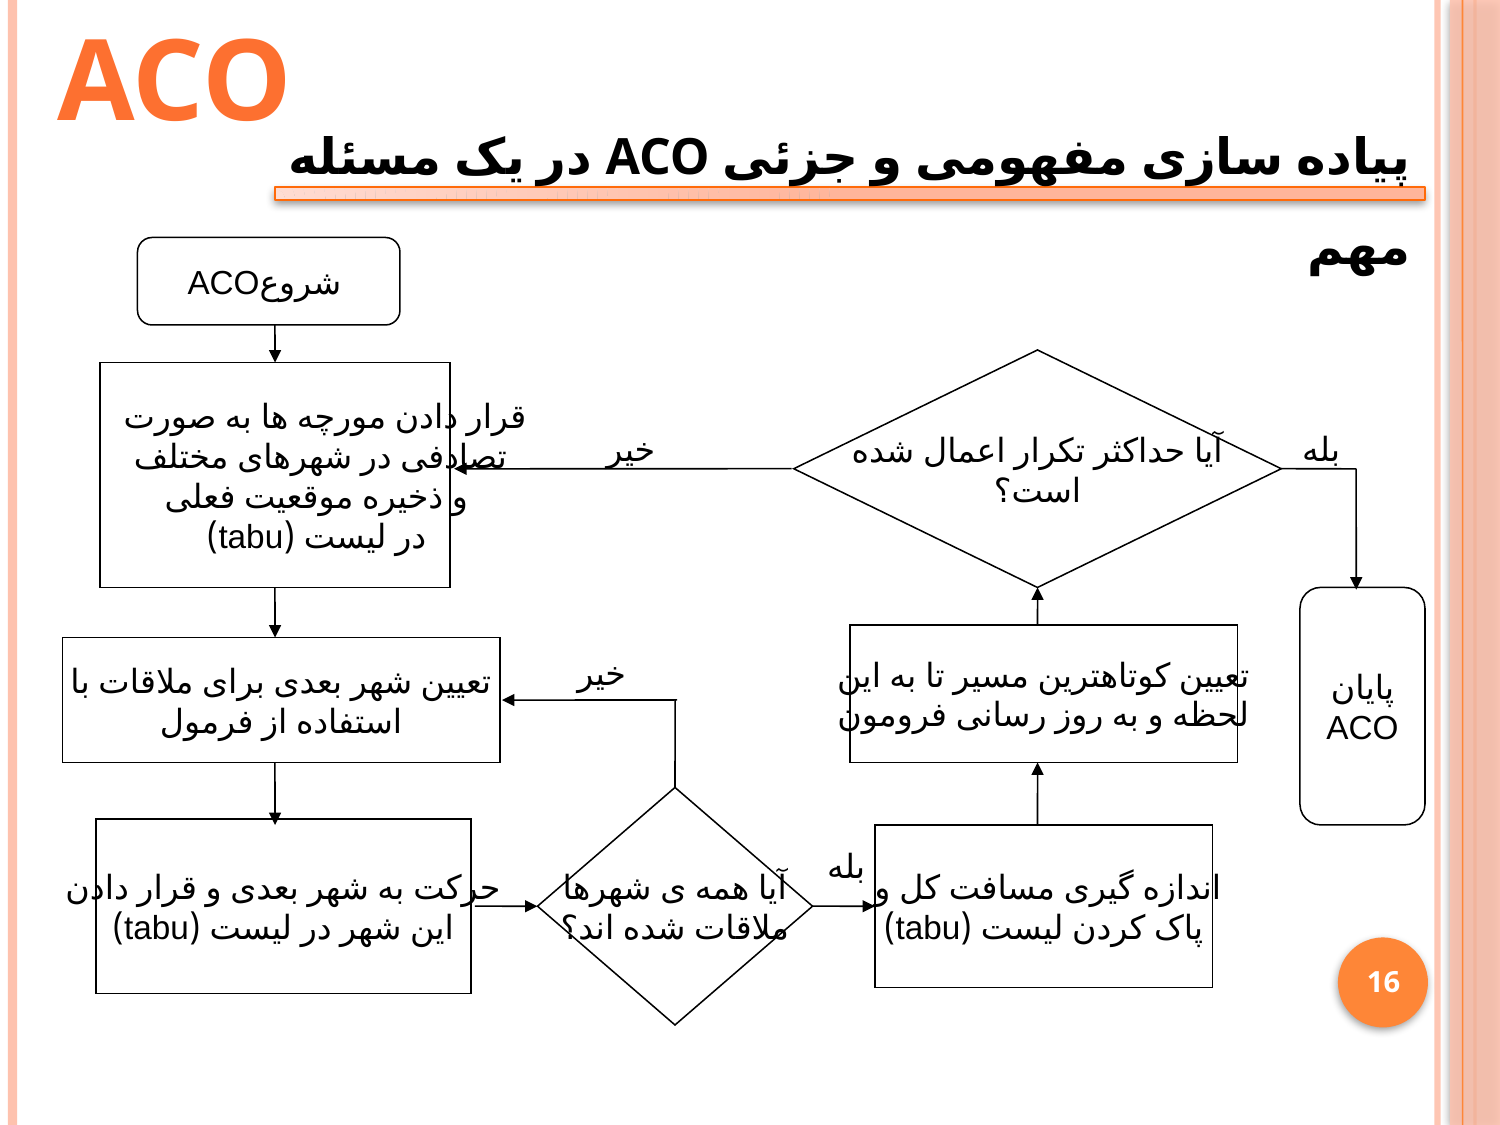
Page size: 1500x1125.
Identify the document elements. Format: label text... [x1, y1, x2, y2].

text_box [1280, 420, 1426, 826]
text_box ACO [0, 0, 350, 150]
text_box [849, 586, 1238, 763]
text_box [811, 836, 913, 907]
text_box پیاده سازی مفهومی و جزئی ACO در یک مسئله مهم [174, 87, 1425, 282]
slide_number 16 [1333, 940, 1434, 1027]
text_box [136, 236, 401, 359]
text_box آیا همه ی شهرها ملاقات شده اند؟ [543, 793, 808, 1025]
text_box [874, 773, 1213, 988]
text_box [95, 818, 538, 995]
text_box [501, 644, 678, 788]
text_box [61, 636, 501, 826]
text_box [453, 420, 793, 477]
text_box آیا حداکثر تکرار اعمال شده است؟ [799, 349, 1274, 584]
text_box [99, 361, 451, 634]
